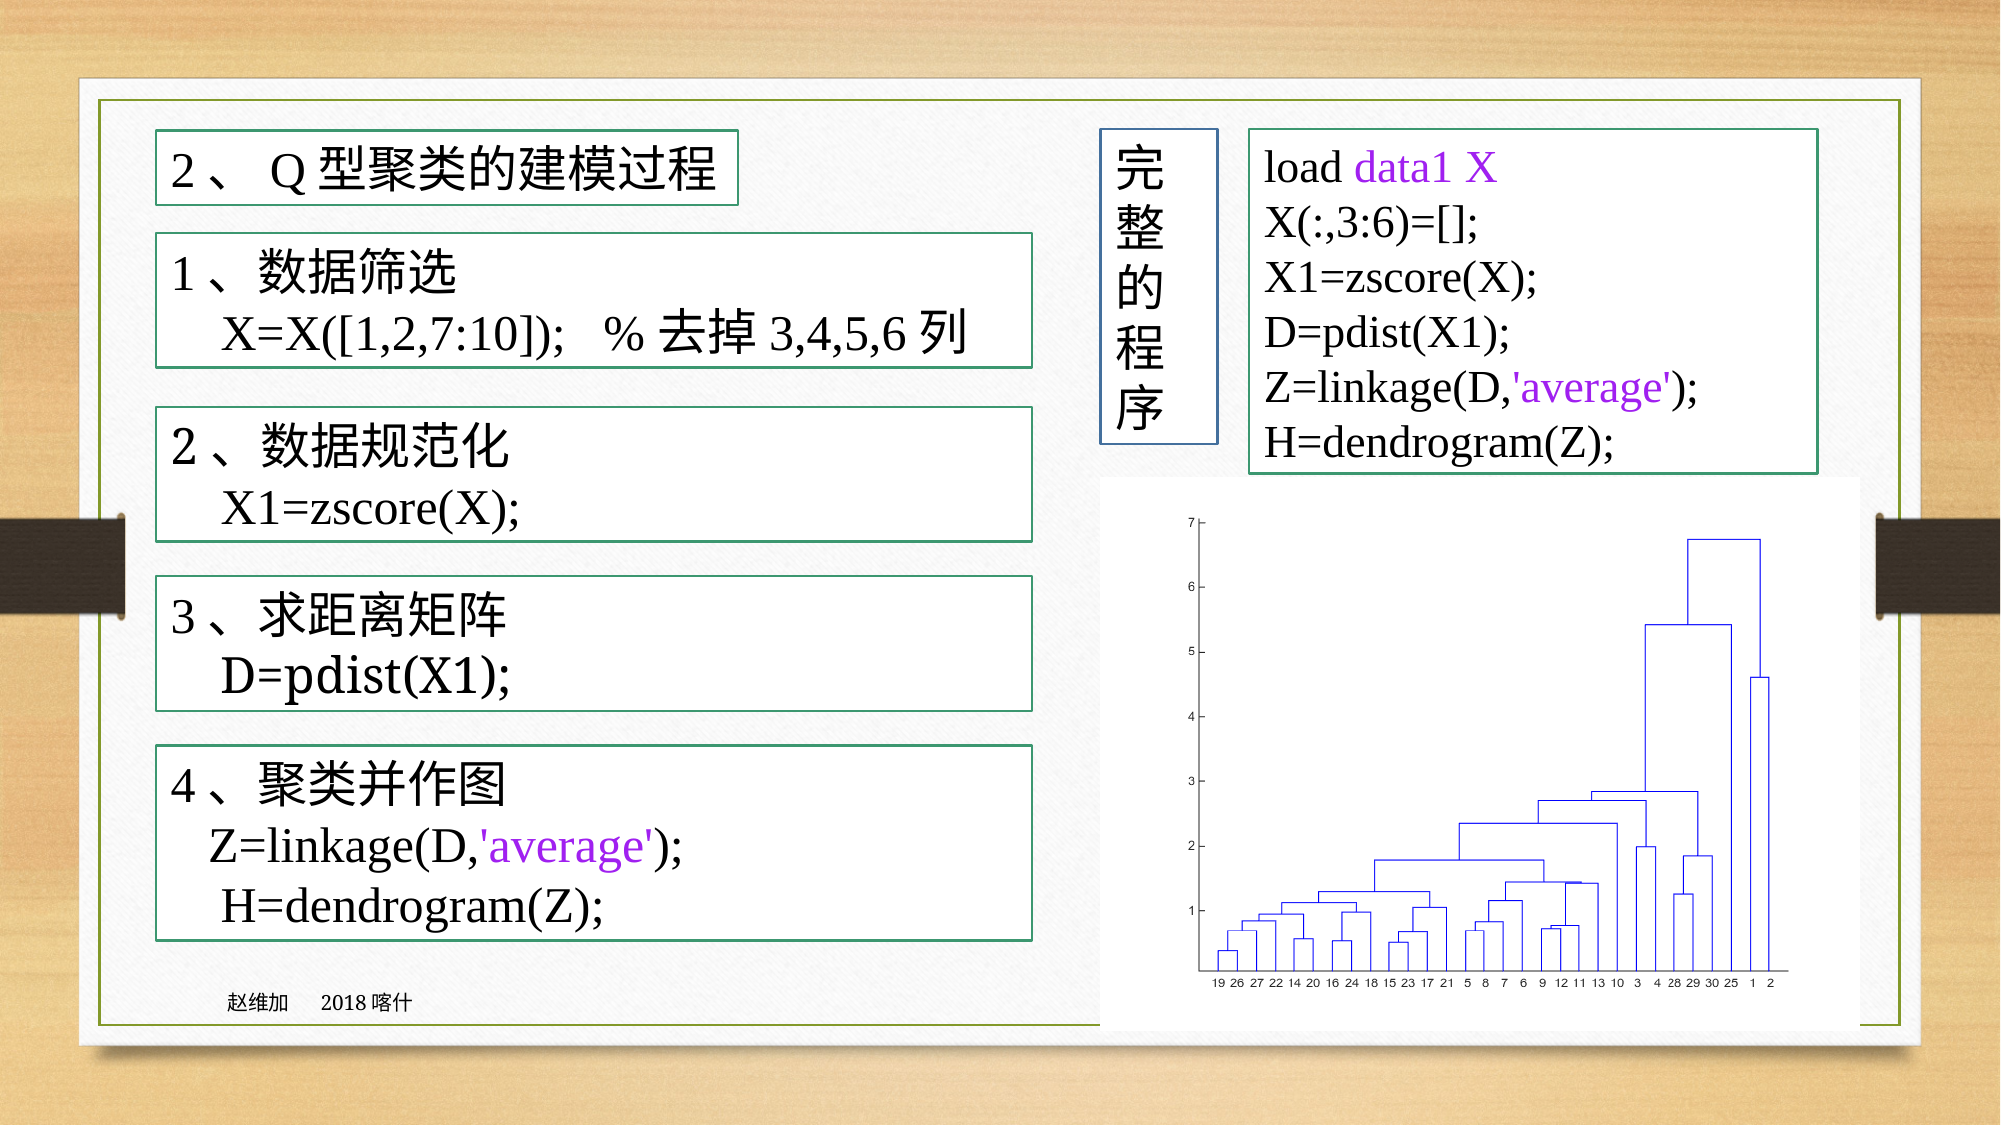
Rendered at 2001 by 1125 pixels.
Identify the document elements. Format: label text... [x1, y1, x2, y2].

footer 赵维加 2018喀什 [212, 979, 1100, 1025]
picture [0, 0, 2001, 1125]
text_box 完整的程序 [1099, 128, 1219, 445]
text_box 3、求距离矩阵 D=pdist(X1); [155, 575, 1033, 712]
text_box 2、Q型聚类的建模过程 [155, 129, 739, 206]
text_box 1、数据筛选 X=X([1,2,7:10]); %去掉3,4,5,6列 [155, 232, 1033, 369]
text_box load data1 X X(:,3:6)=[]; X1=zscore(X); D=pdist(X1); Z=linkage(D,'average'); H=dendrogram(Z); [1248, 128, 1819, 475]
text_box 4、聚类并作图 Z=linkage(D,'average'); H=dendrogram(Z); [155, 744, 1033, 942]
text_box 2、数据规范化 X1=zscore(X); [155, 406, 1033, 543]
